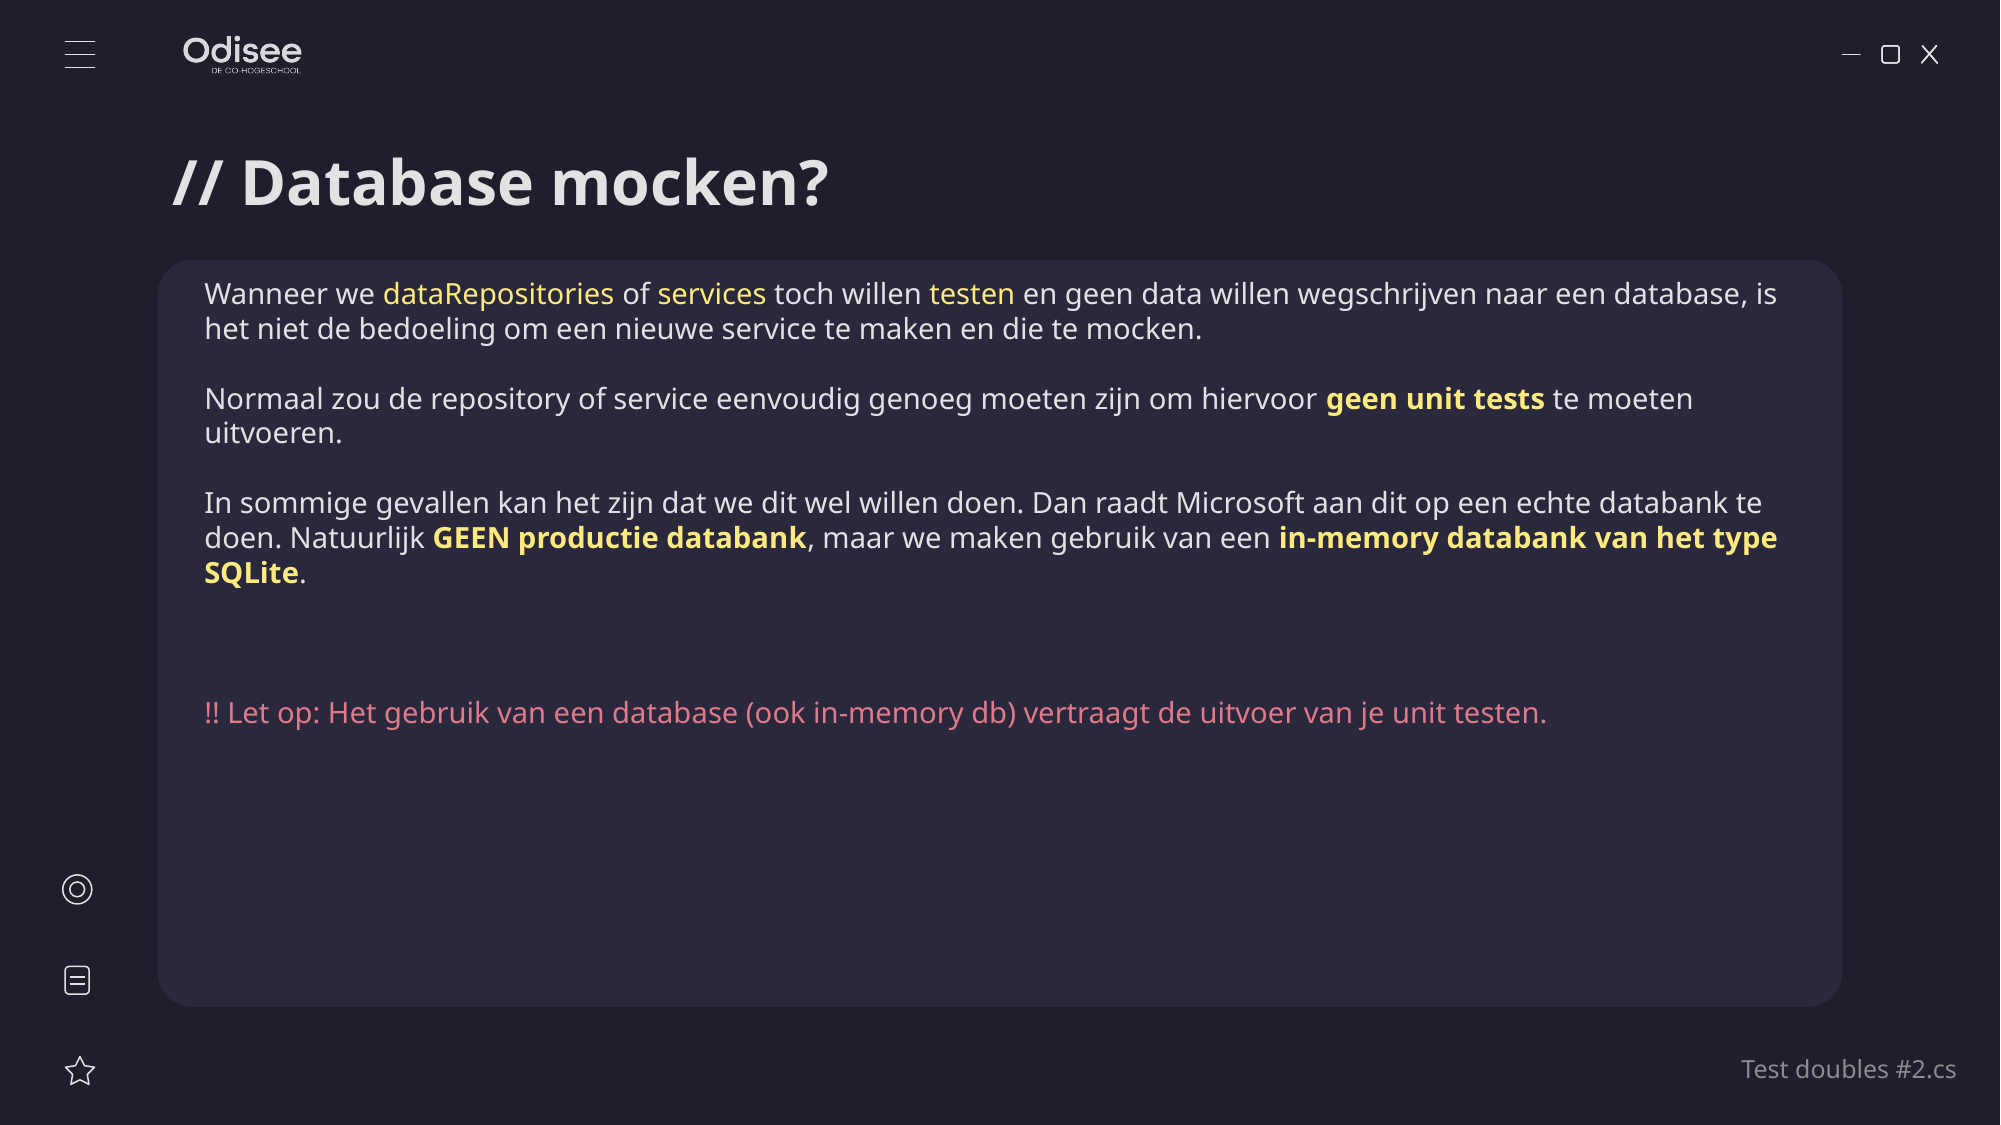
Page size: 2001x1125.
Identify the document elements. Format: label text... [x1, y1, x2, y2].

footer Test doubles #2.cs [1506, 1040, 1973, 1101]
picture [157, 10, 328, 99]
title // Database mocken? [157, 118, 1843, 244]
list Wanneer we dataRepositories of services toch willen testen en geen data willen wegschrijven naar een database, is het niet de bedoeling om een nieuwe service te maken en die te mocken. Normaal zou de repository of service eenvoudig genoeg moeten zijn om hiervoor geen unit tests te moeten uitvoeren. In sommige gevallen kan het zijn dat we dit wel willen doen. Dan raadt Microsoft aan dit op een echte databank te doen. Natuurlijk GEEN productie databank, maar we maken gebruik van een in-memory databank van het type SQLite. !! Let op: Het gebruik van een database (ook in-memory db) vertraagt de uitvoer van je unit testen. [157, 260, 1843, 1000]
